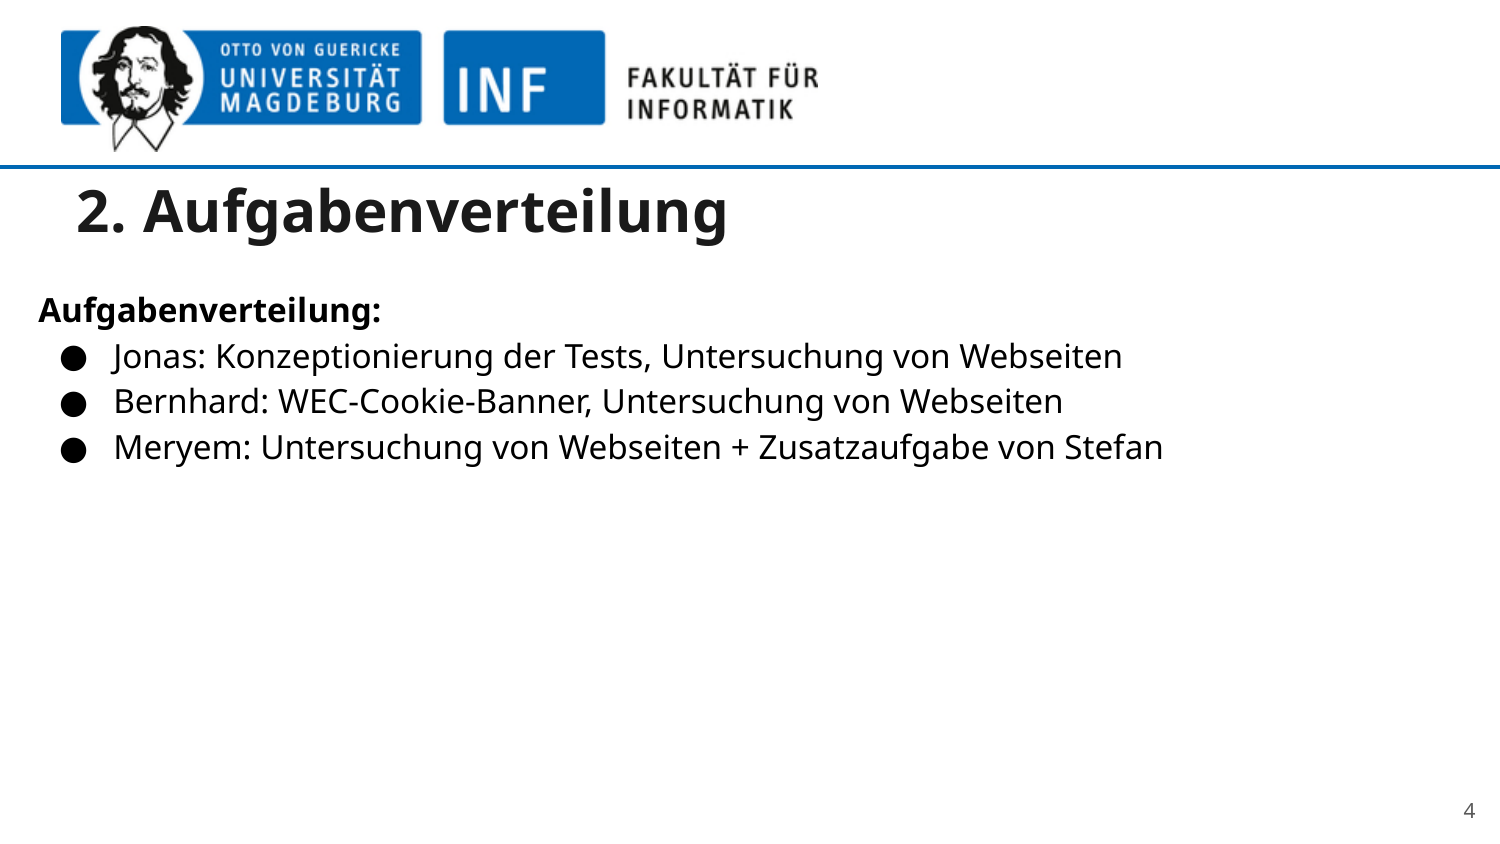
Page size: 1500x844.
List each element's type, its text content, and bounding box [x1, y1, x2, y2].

title Aufgabenverteilung [53, 159, 1421, 166]
list Aufgabenverteilung: Jonas: Konzeptionierung der Tests, Untersuchung von Webseiten Bernhard: WEC-Cookie-Banner, Untersuchung von Webseiten Meryem: Untersuchung von Webseiten + Zusatzaufgabe von Stefan [23, 268, 1437, 844]
picture [60, 26, 818, 152]
slide_number ‹#› [1400, 779, 1491, 844]
title Aufgabenverteilung [53, 176, 1421, 245]
